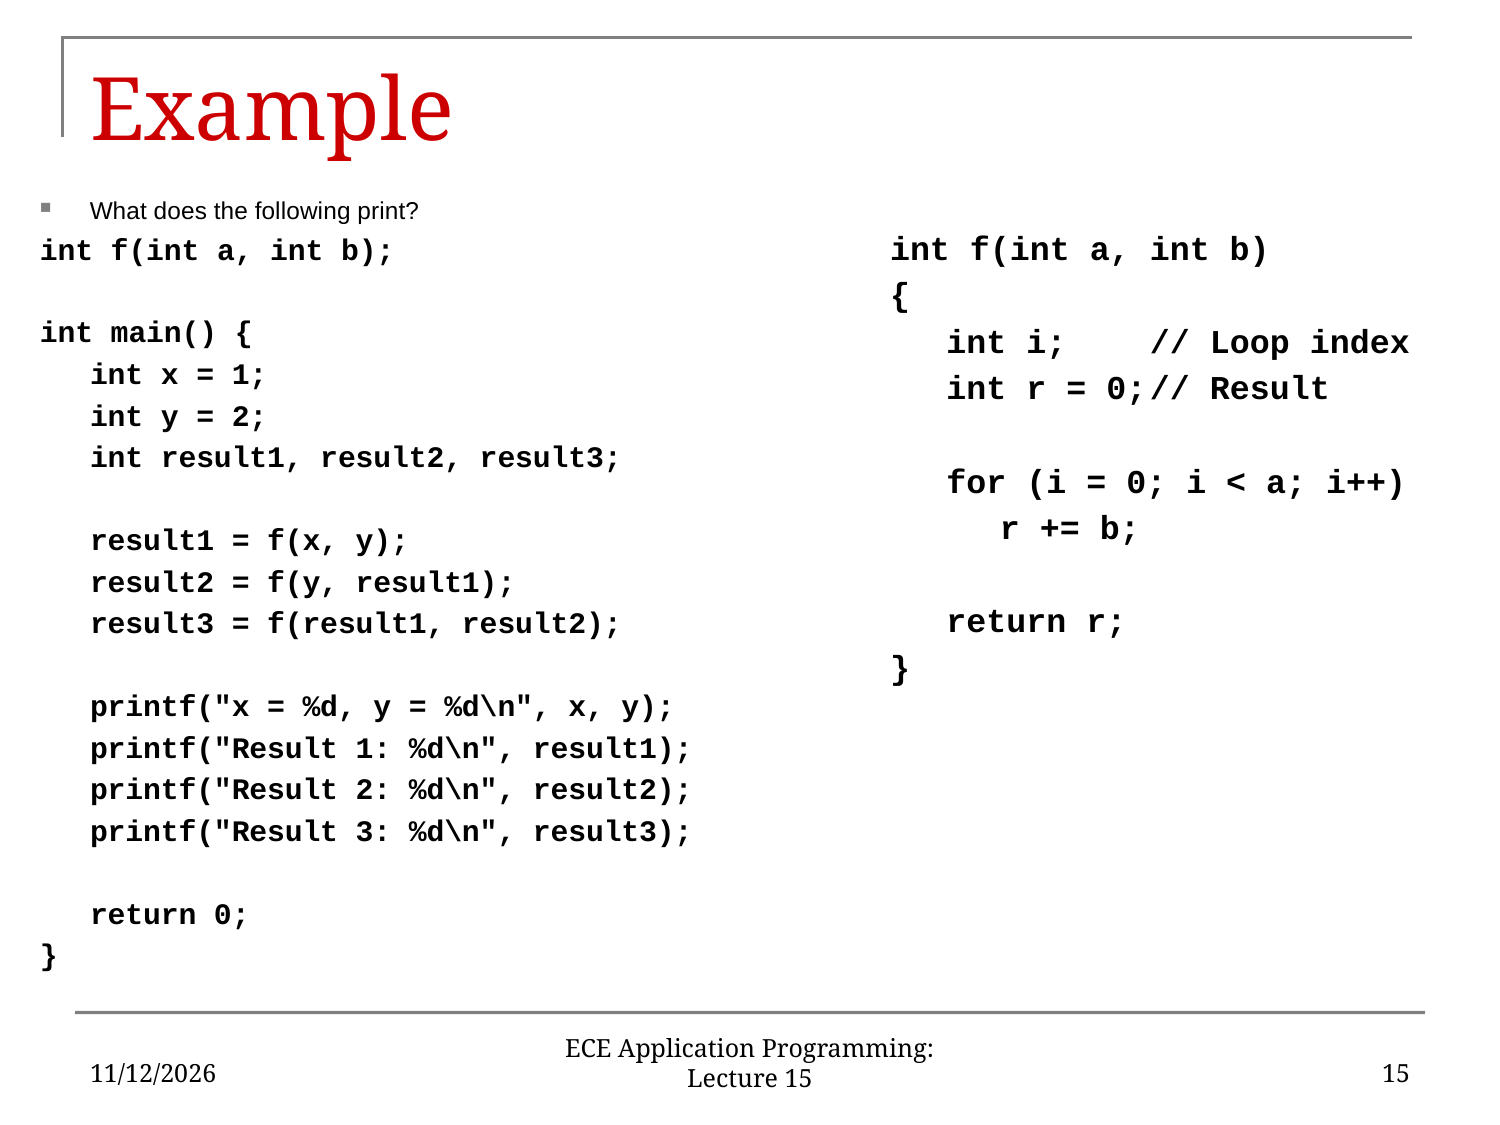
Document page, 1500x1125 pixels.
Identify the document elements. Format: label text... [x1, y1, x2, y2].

slide_number 15 [1074, 1023, 1426, 1100]
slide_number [74, 1023, 426, 1100]
footer ECE Application Programming: Lecture 15 [512, 1024, 988, 1101]
list int f(int a, int b) { int i; // Loop index int r = 0; // Result for (i = 0; i < a; i++) r += b; return r; } [875, 219, 1500, 1038]
title Example [75, 45, 1425, 163]
list What does the following print? int f(int a, int b); int main() { int x = 1; int y = 2; int result1, result2, result3; result1 = f(x, y); result2 = f(y, result1); result3 = f(result1, result2); printf("x = %d, y = %d\n", x, y); printf("Result 1: %d\n", result1); printf("Result 2: %d\n", result2); printf("Result 3: %d\n", result3); return 0; } [24, 187, 800, 1006]
